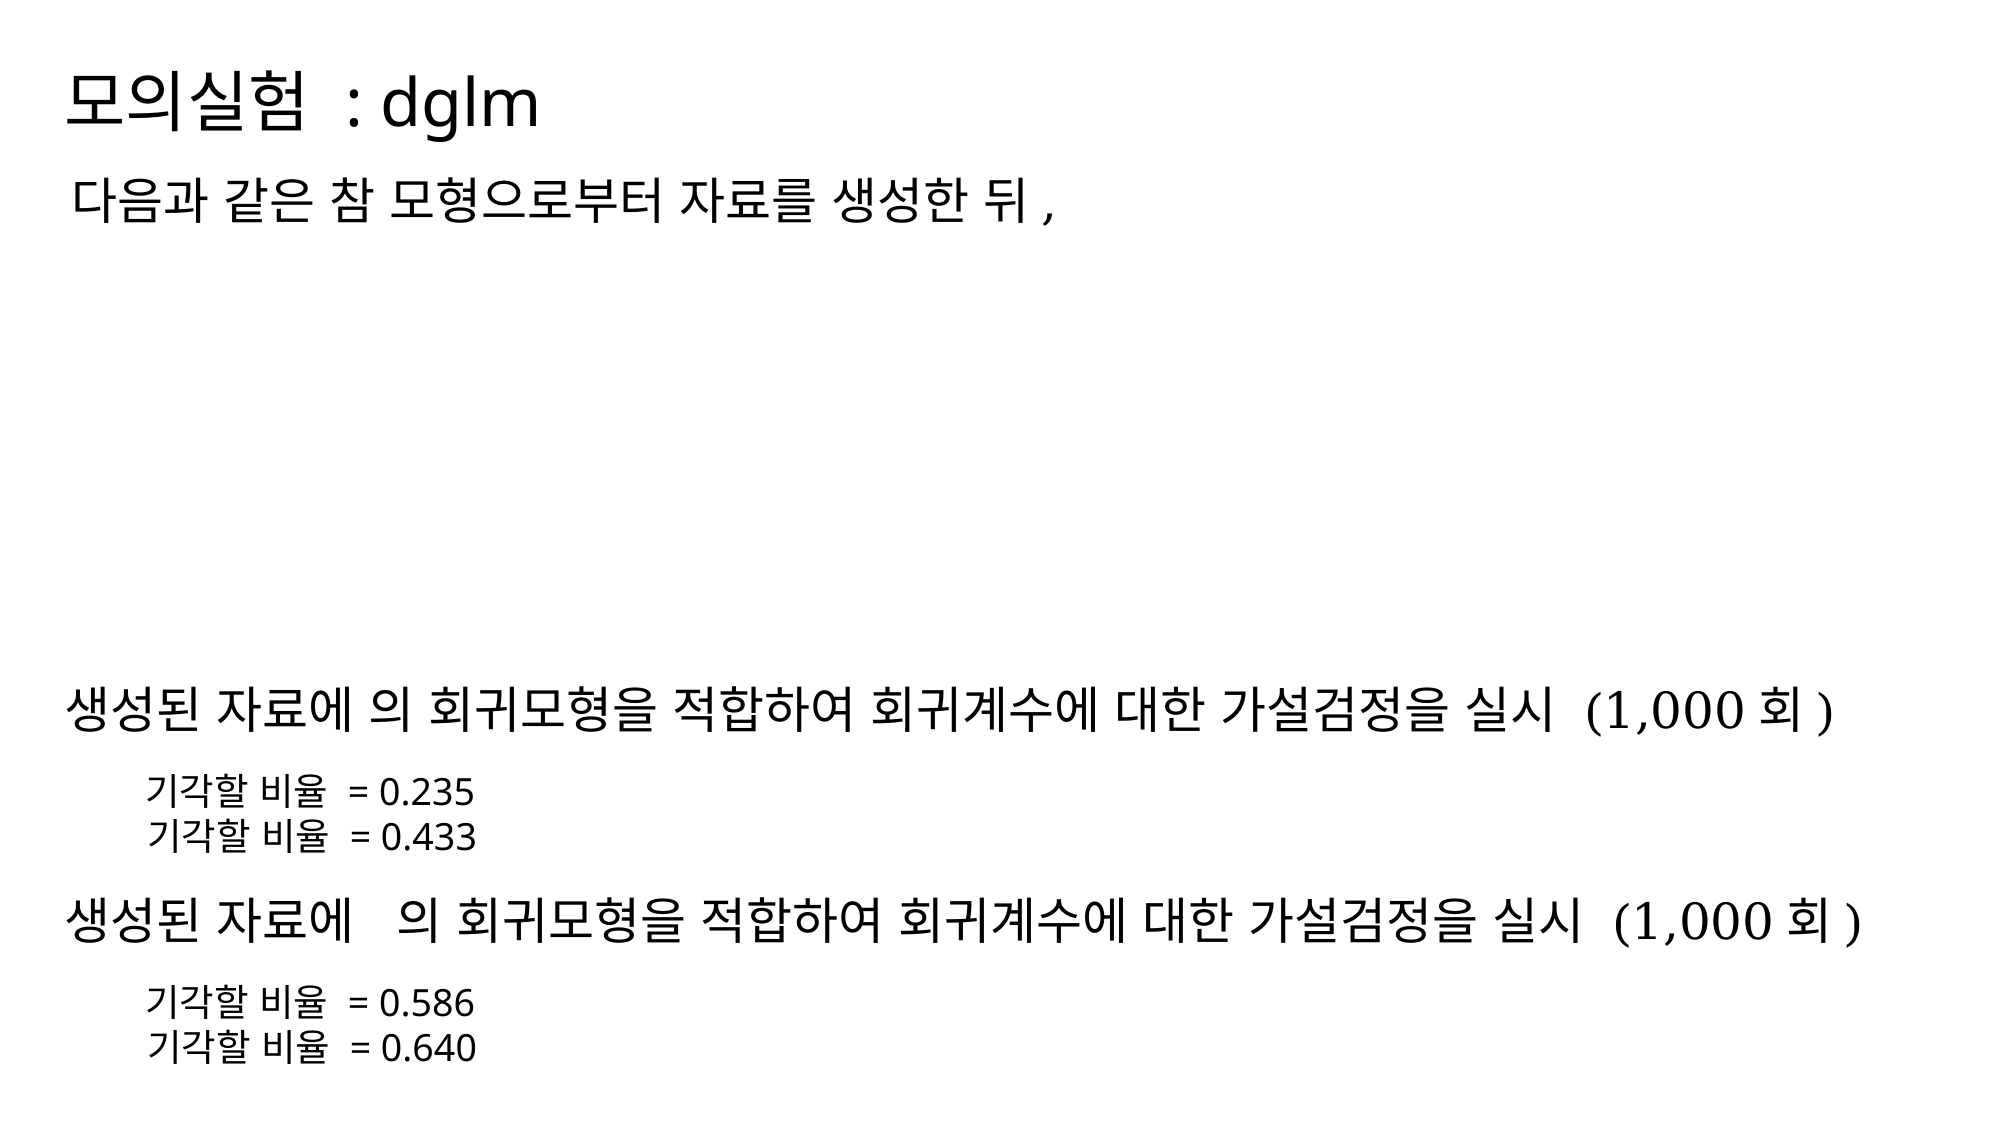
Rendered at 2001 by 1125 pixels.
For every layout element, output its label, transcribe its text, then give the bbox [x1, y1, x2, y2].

text_box 모의실험 : dglm [49, 52, 1688, 148]
text_box 다음과 같은 참 모형으로부터 자료를 생성한 뒤, [56, 162, 1943, 237]
